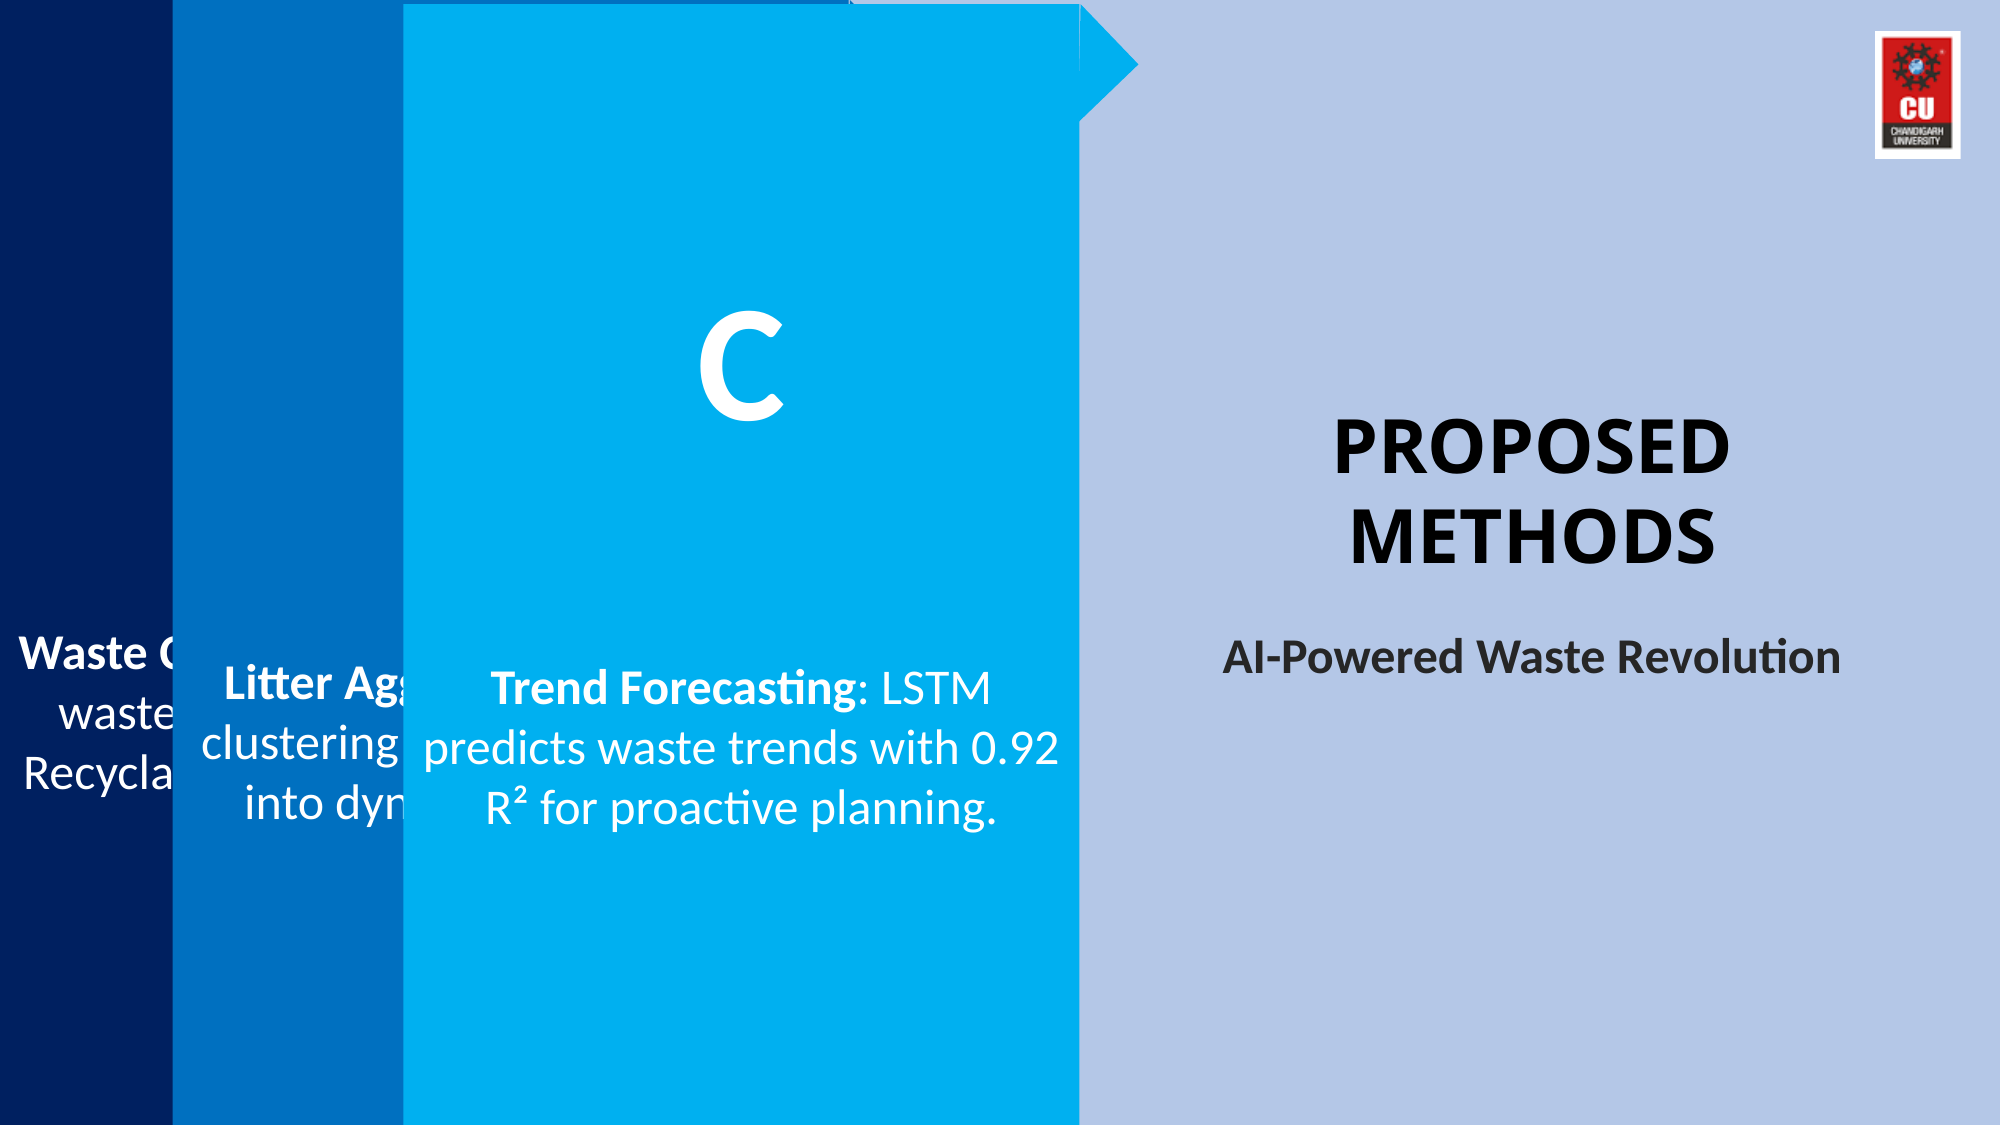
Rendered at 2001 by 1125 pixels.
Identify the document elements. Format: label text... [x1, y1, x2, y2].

picture [1875, 31, 1961, 159]
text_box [403, 4, 1122, 1125]
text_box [0, 0, 172, 1125]
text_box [172, 0, 891, 1125]
text_box PROPOSED METHODS AI-Powered Waste Revolution [1194, 391, 1871, 691]
